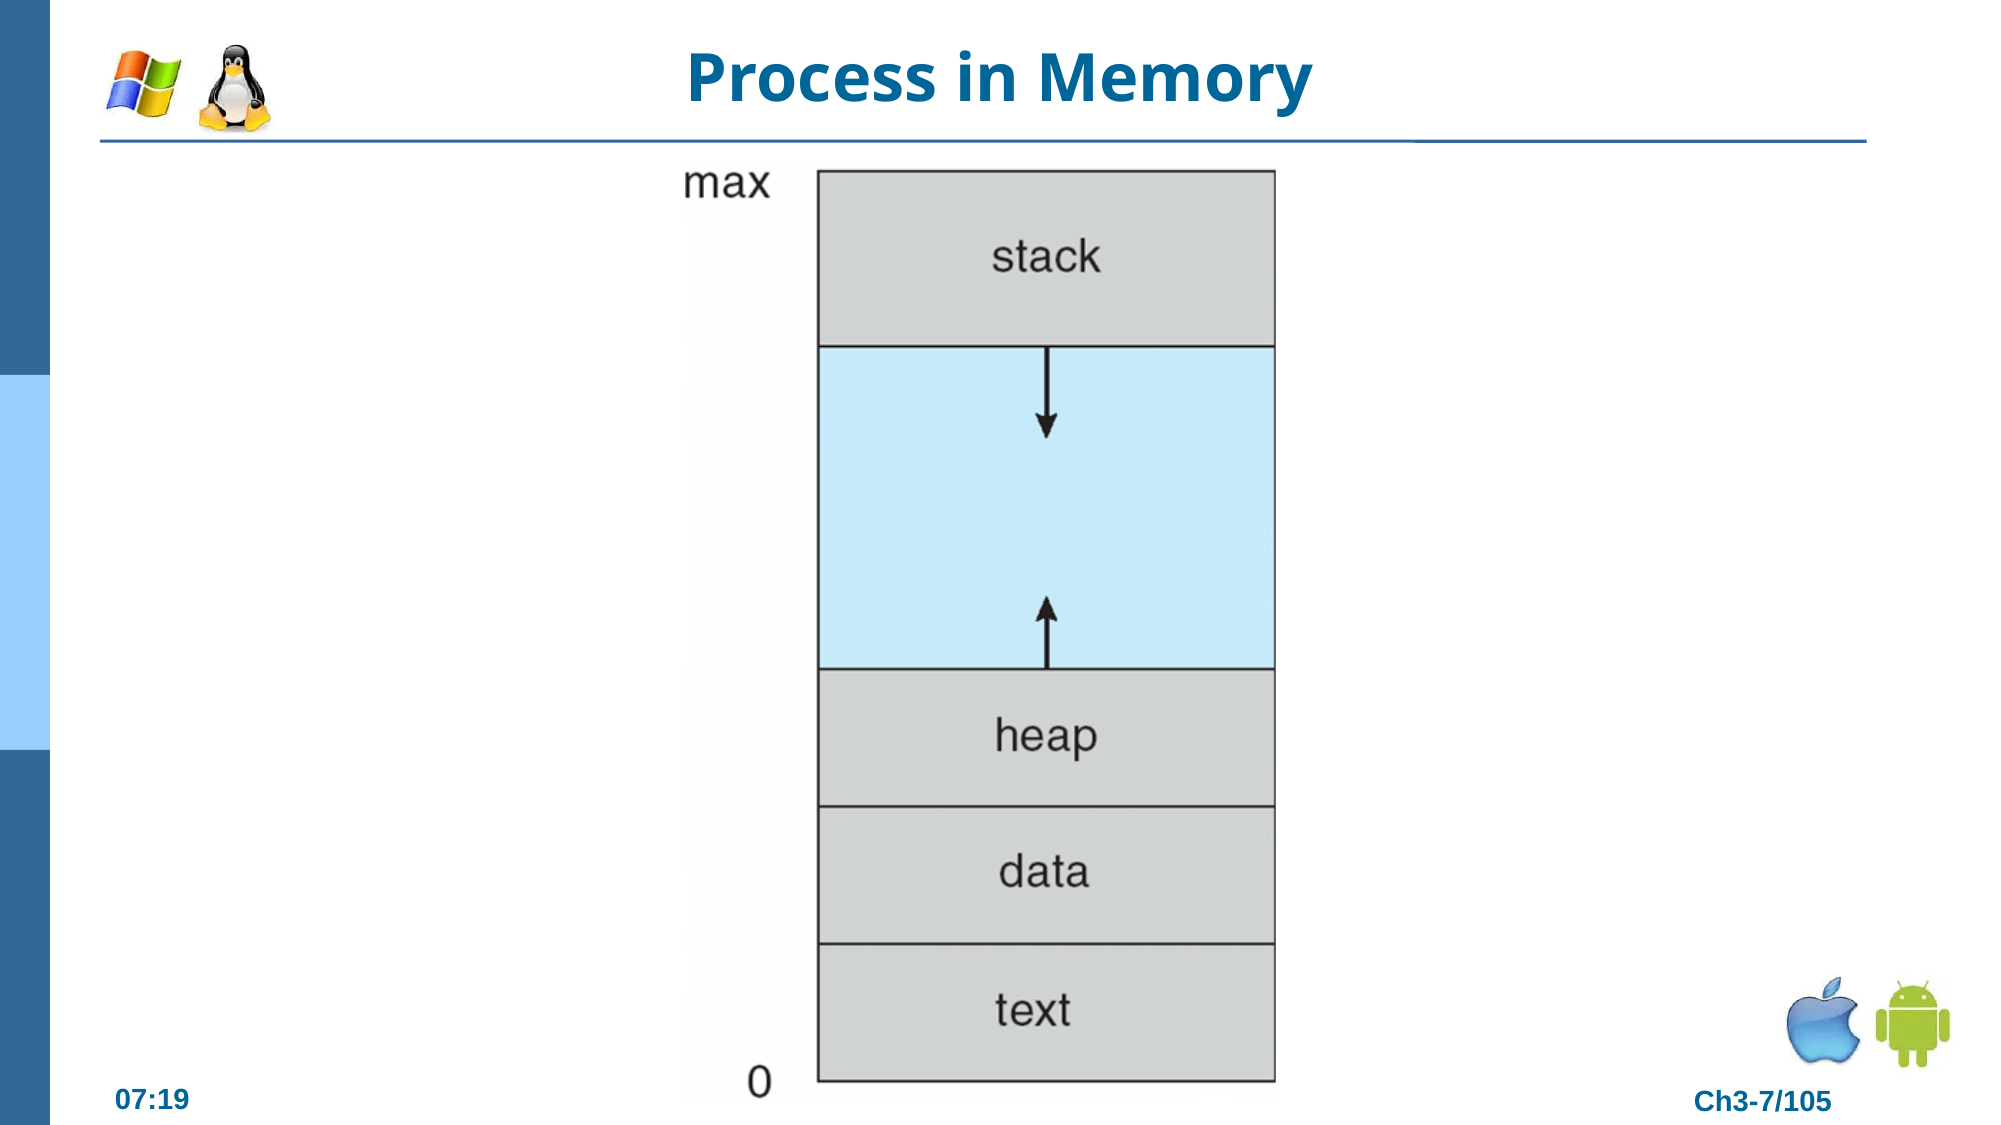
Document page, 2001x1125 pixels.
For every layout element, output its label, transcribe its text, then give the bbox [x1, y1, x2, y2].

picture [674, 149, 1286, 1114]
picture [99, 36, 285, 137]
title Process in Memory [324, 27, 1675, 122]
picture [1774, 973, 1959, 1074]
